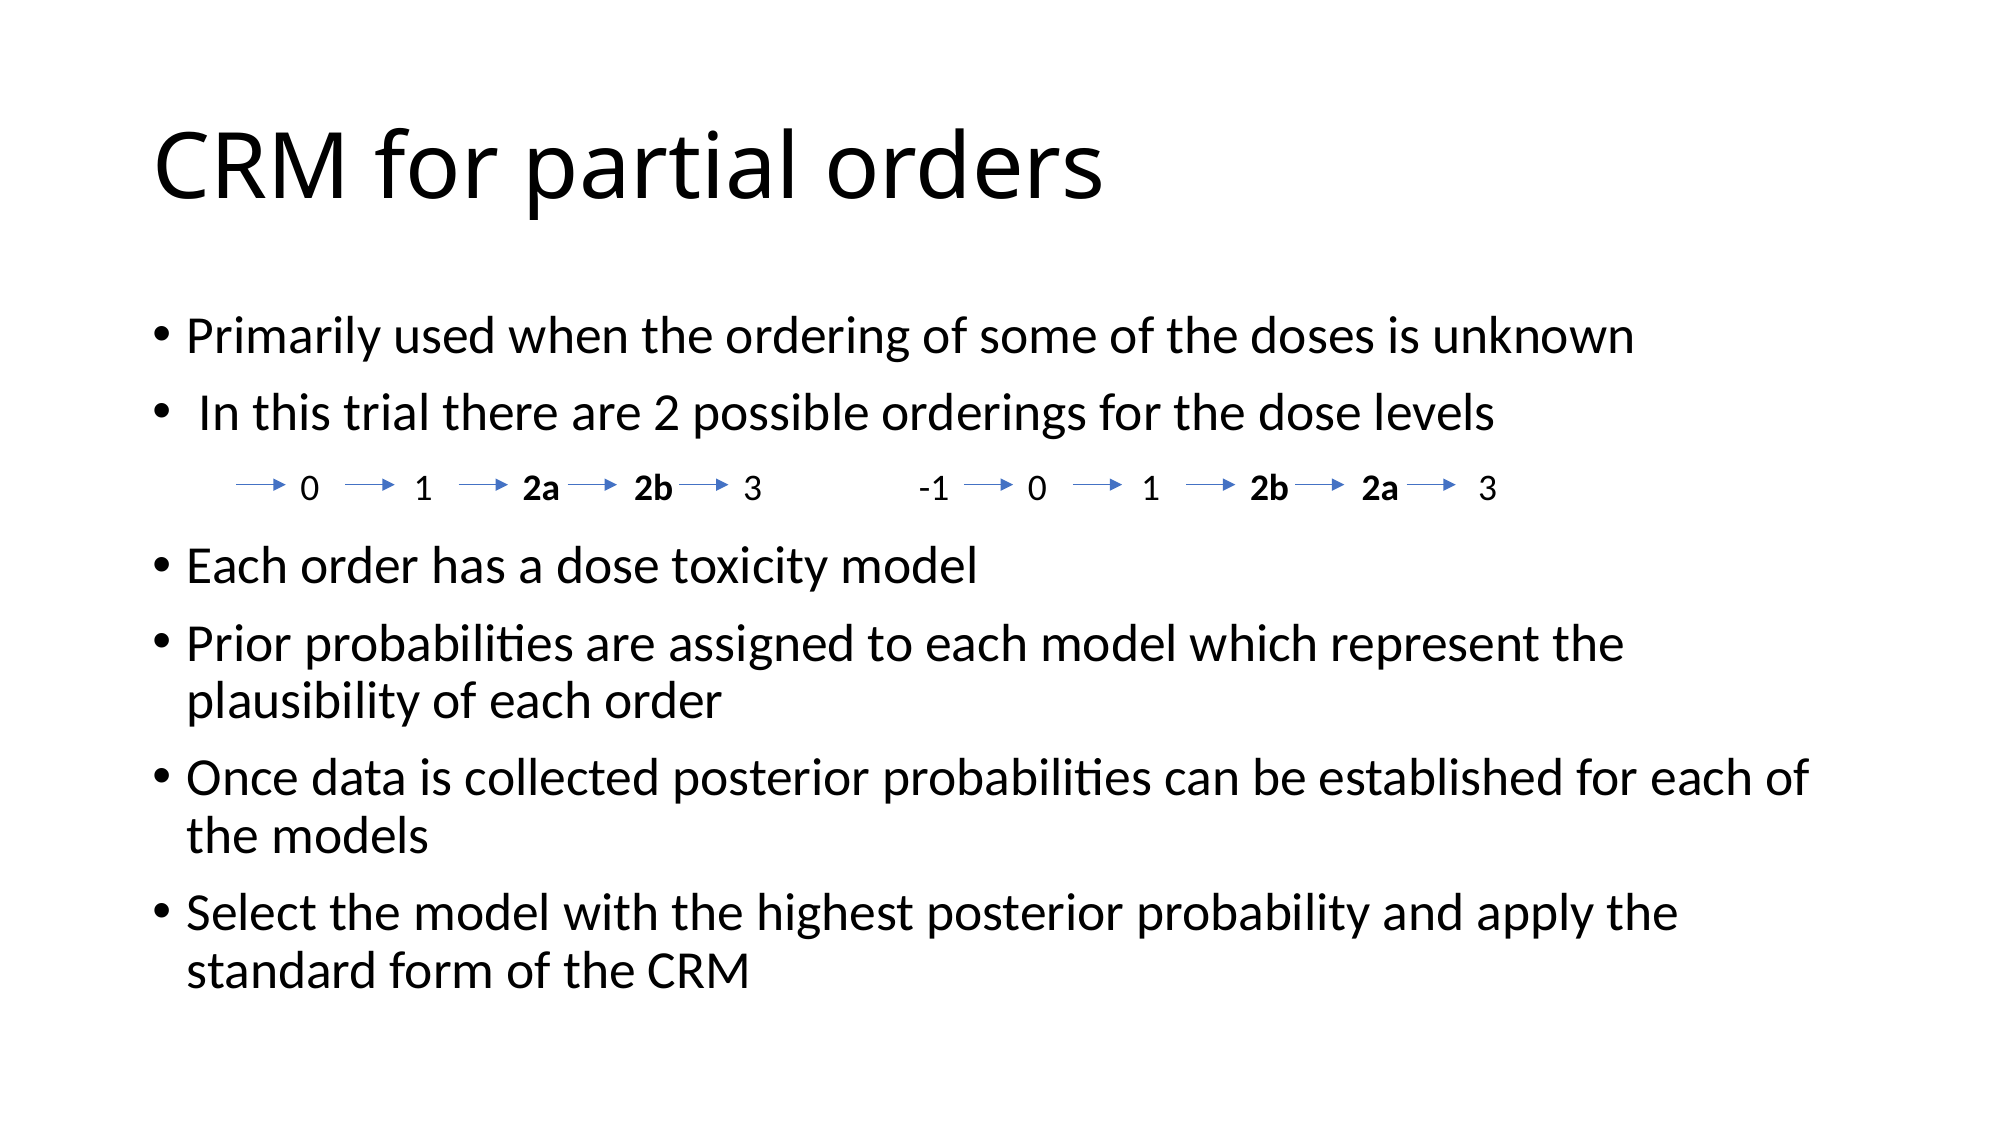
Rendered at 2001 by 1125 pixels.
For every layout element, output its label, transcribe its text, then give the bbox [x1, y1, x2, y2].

text_box 2a [1346, 455, 1432, 514]
text_box 2a [507, 455, 593, 514]
text_box 2b [1235, 455, 1320, 514]
text_box 0 [285, 455, 370, 514]
text_box 0 [1013, 455, 1098, 514]
text_box 3 [1463, 455, 1548, 514]
text_box 1 [1126, 455, 1211, 514]
title CRM for partial orders [137, 59, 1863, 278]
list Primarily used when the ordering of some of the doses is unknown In this trial there are 2 possible orderings for the dose levels Each order has a dose toxicity model Prior probabilities are assigned to each model which represent the plausibility of each order Once data is collected posterior probabilities can be established for each of the models Select the model with the highest posterior probability and apply the standard form of the CRM [137, 299, 1863, 1014]
text_box -1 [904, 455, 989, 514]
text_box 1 [398, 455, 484, 514]
text_box 2b [619, 455, 704, 514]
text_box 3 [728, 455, 813, 514]
